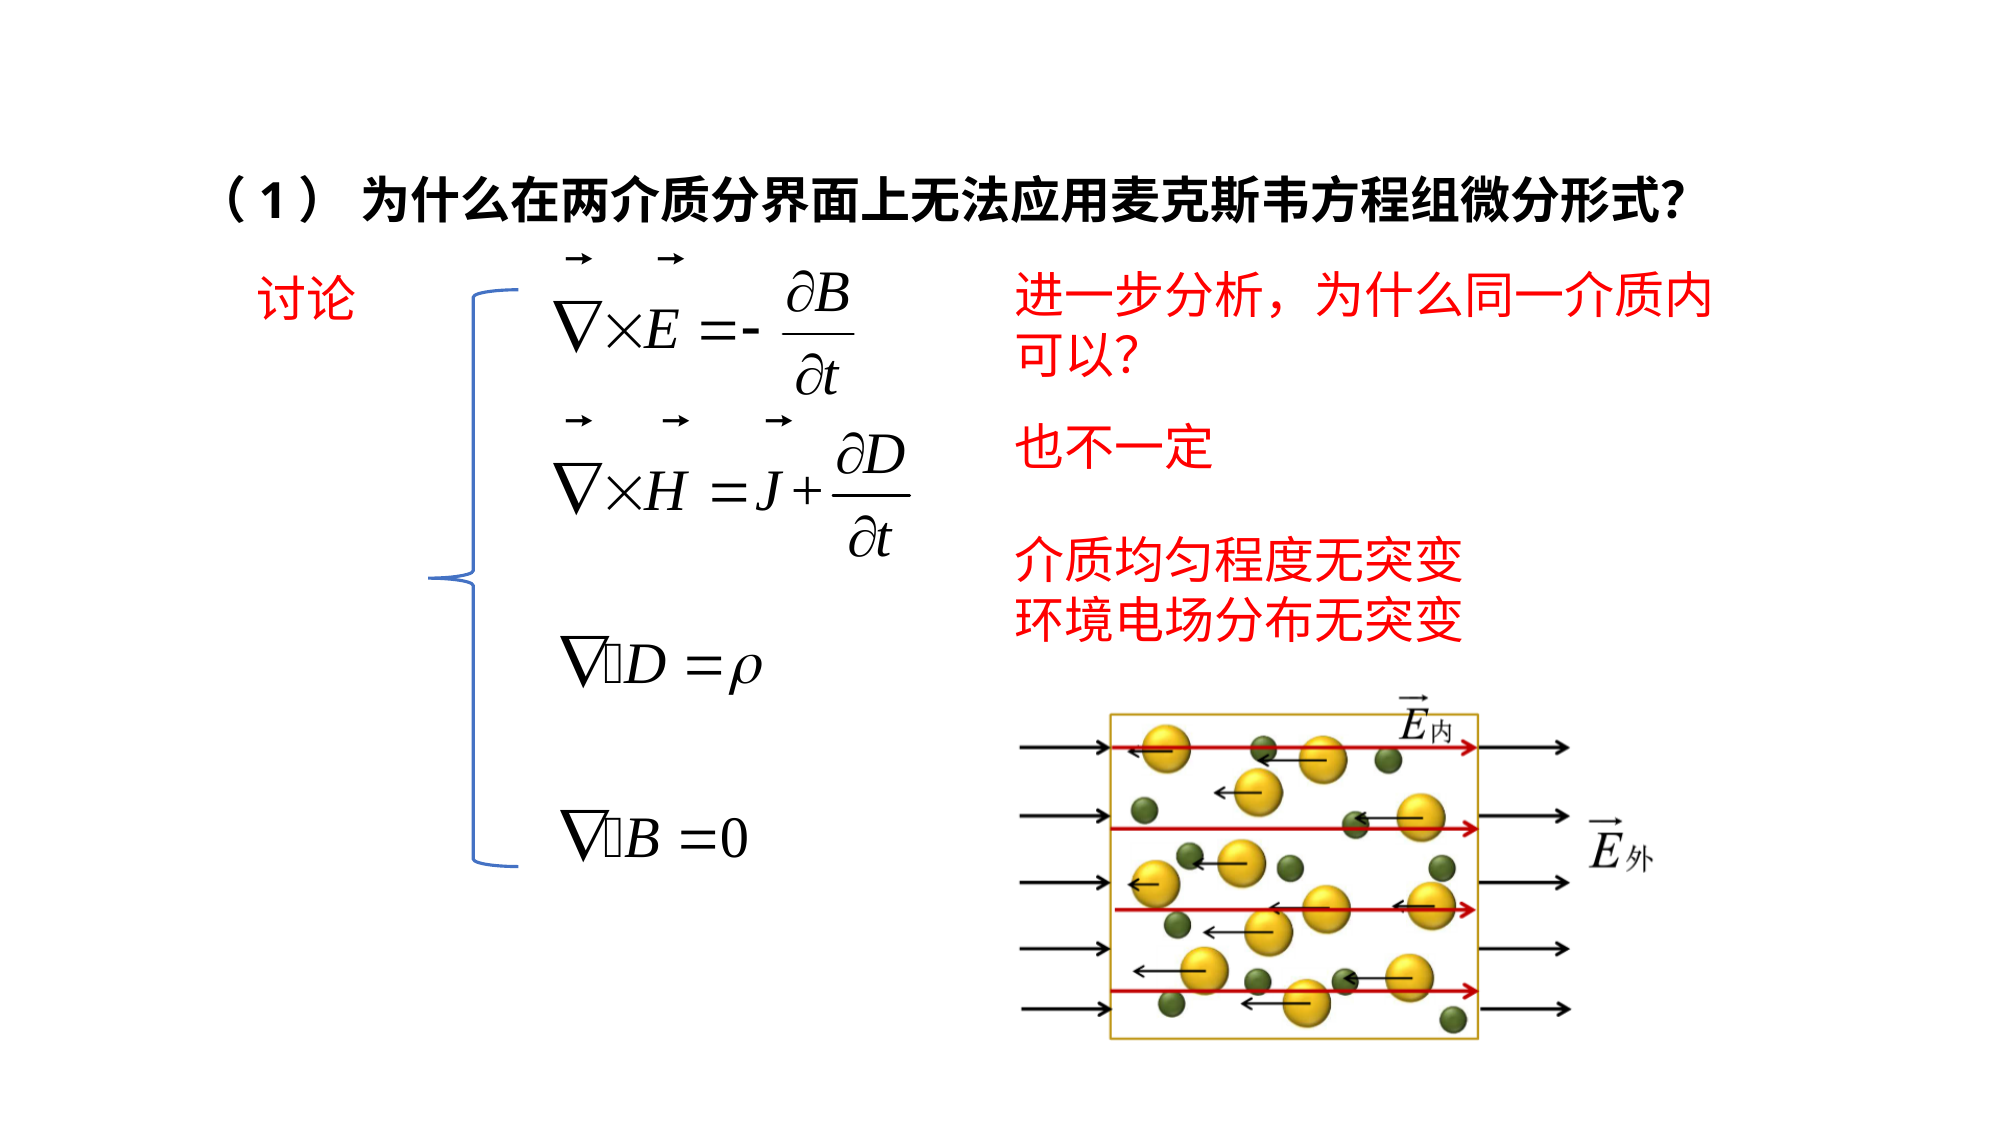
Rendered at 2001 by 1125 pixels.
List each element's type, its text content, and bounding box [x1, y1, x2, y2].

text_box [546, 245, 864, 408]
text_box 进一步分析，为什么同一介质内可以？ [999, 255, 1752, 391]
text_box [553, 789, 759, 873]
text_box （1） 为什么在两介质分界面上无法应用麦克斯韦方程组微分形式？ [181, 161, 1732, 236]
text_box 介质均匀程度无突变 环境电场分布无突变 [999, 521, 1536, 656]
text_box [553, 614, 779, 708]
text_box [546, 407, 923, 570]
text_box 也不一定 [999, 408, 1301, 484]
text_box 讨论 [242, 259, 546, 335]
text_box [428, 289, 519, 868]
picture [999, 689, 1666, 1044]
